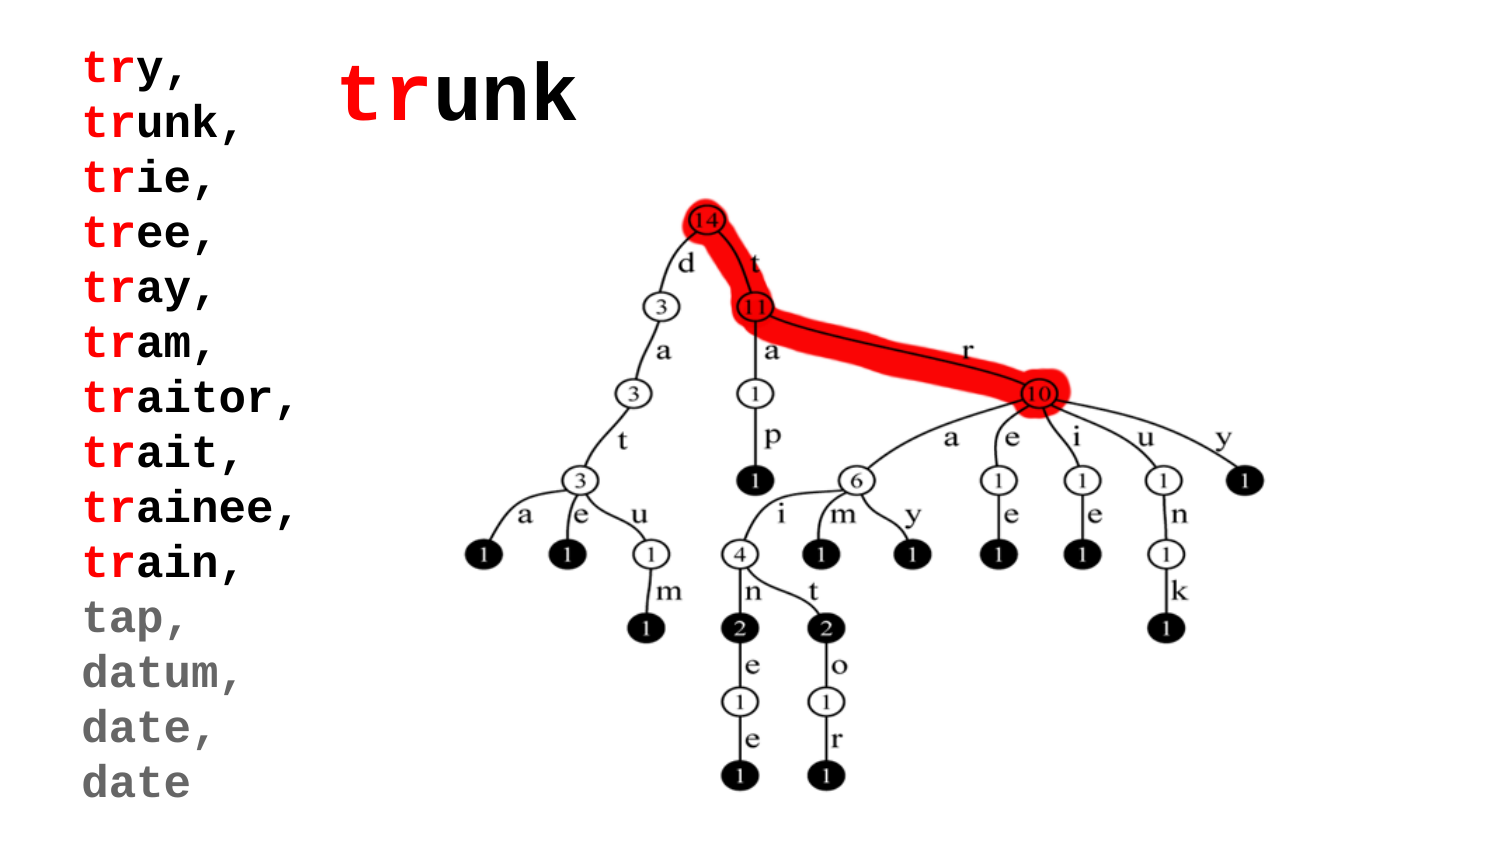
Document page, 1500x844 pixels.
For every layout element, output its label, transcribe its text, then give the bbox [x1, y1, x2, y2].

text_box trunk [320, 24, 1061, 166]
text_box try, trunk, trie, tree, tray, tram, traitor, trait, trainee, train, tap, datum, date, date [66, 24, 336, 820]
picture [360, 190, 1306, 819]
